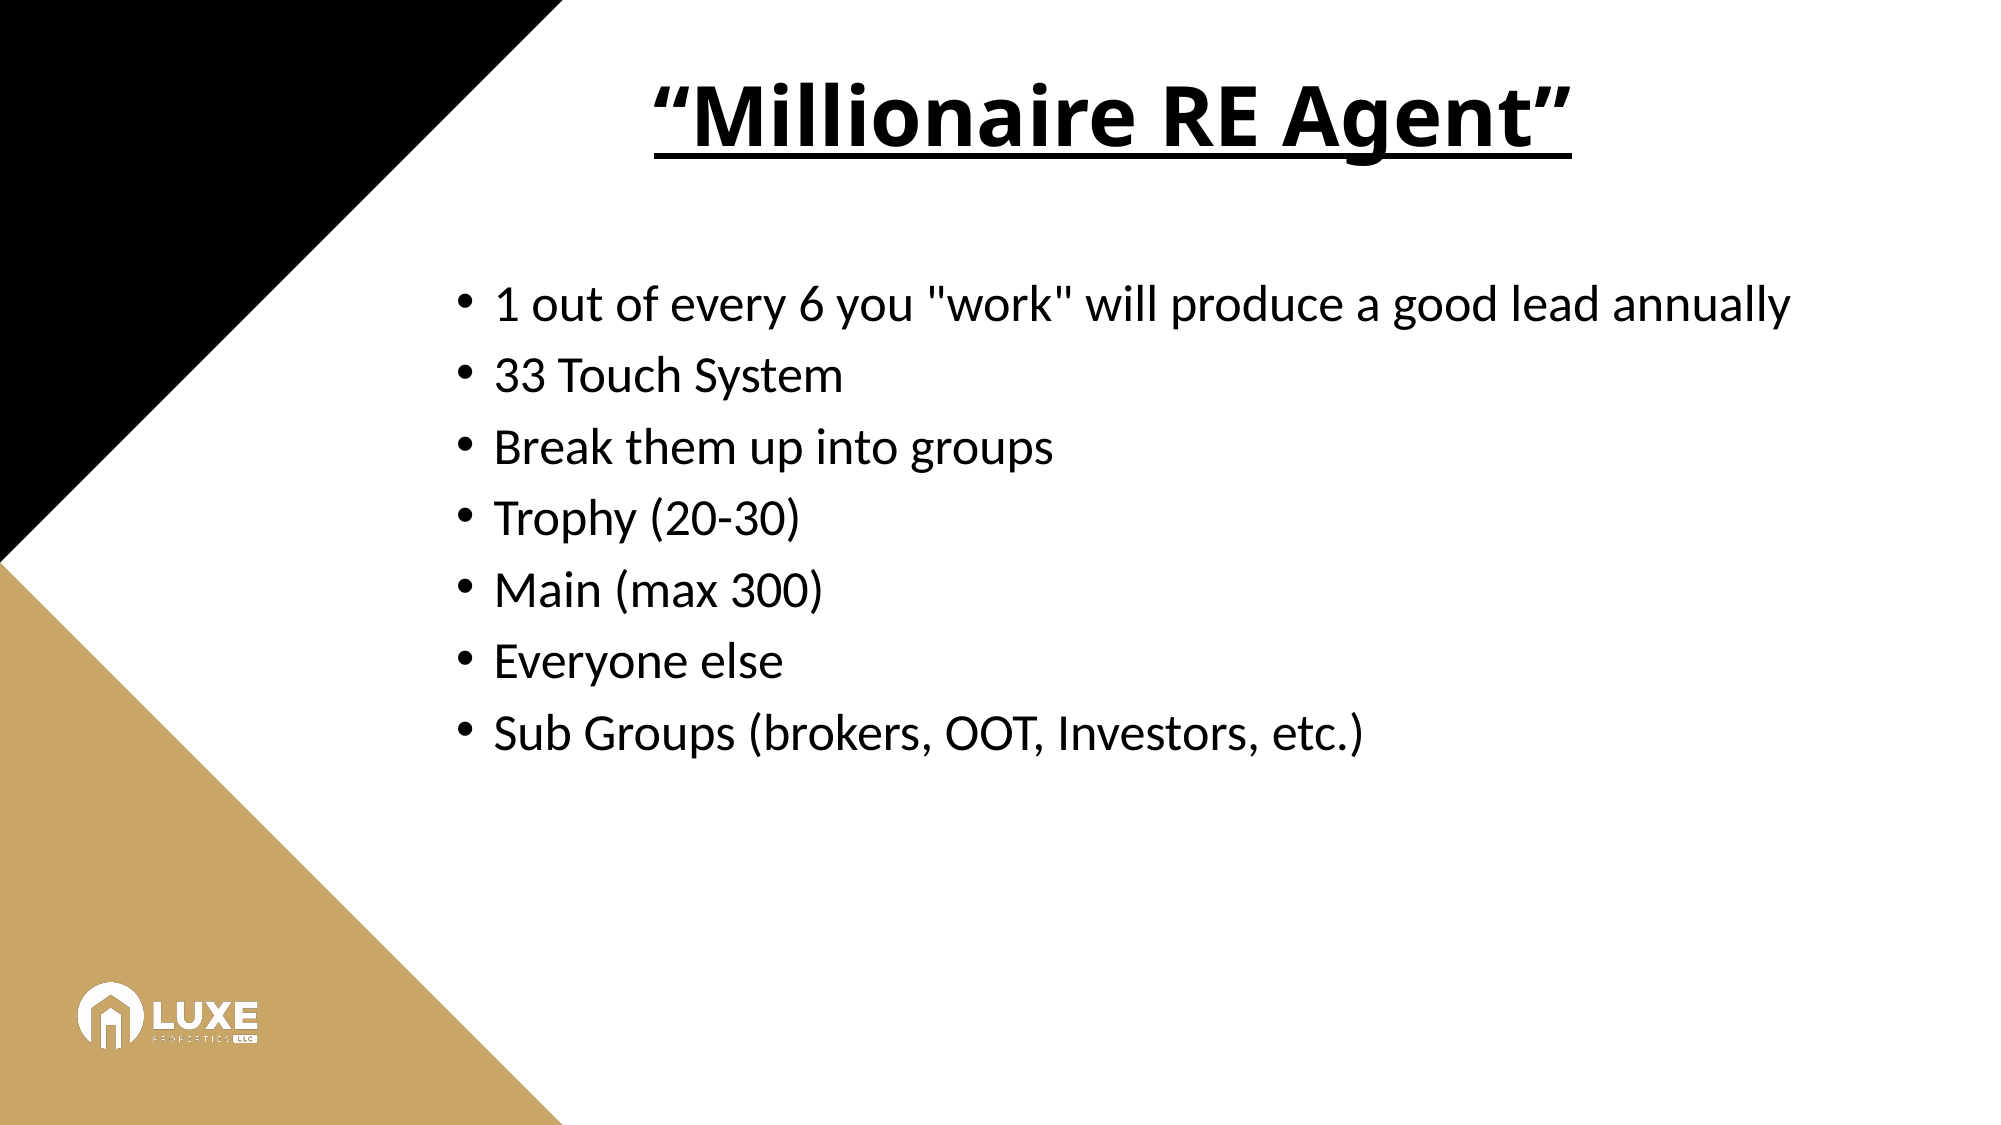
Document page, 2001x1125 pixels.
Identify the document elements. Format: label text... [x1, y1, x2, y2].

picture [77, 982, 259, 1049]
text_box 1 out of every 6 you "work" will produce a good lead annually 33 Touch System Break them up into groups Trophy (20-30) Main (max 300) Everyone else Sub Groups (brokers, OOT, Investors, etc.) [563, 273, 1812, 768]
text_box “Millionaire RE Agent” [645, 67, 1580, 173]
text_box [0, 0, 563, 1125]
